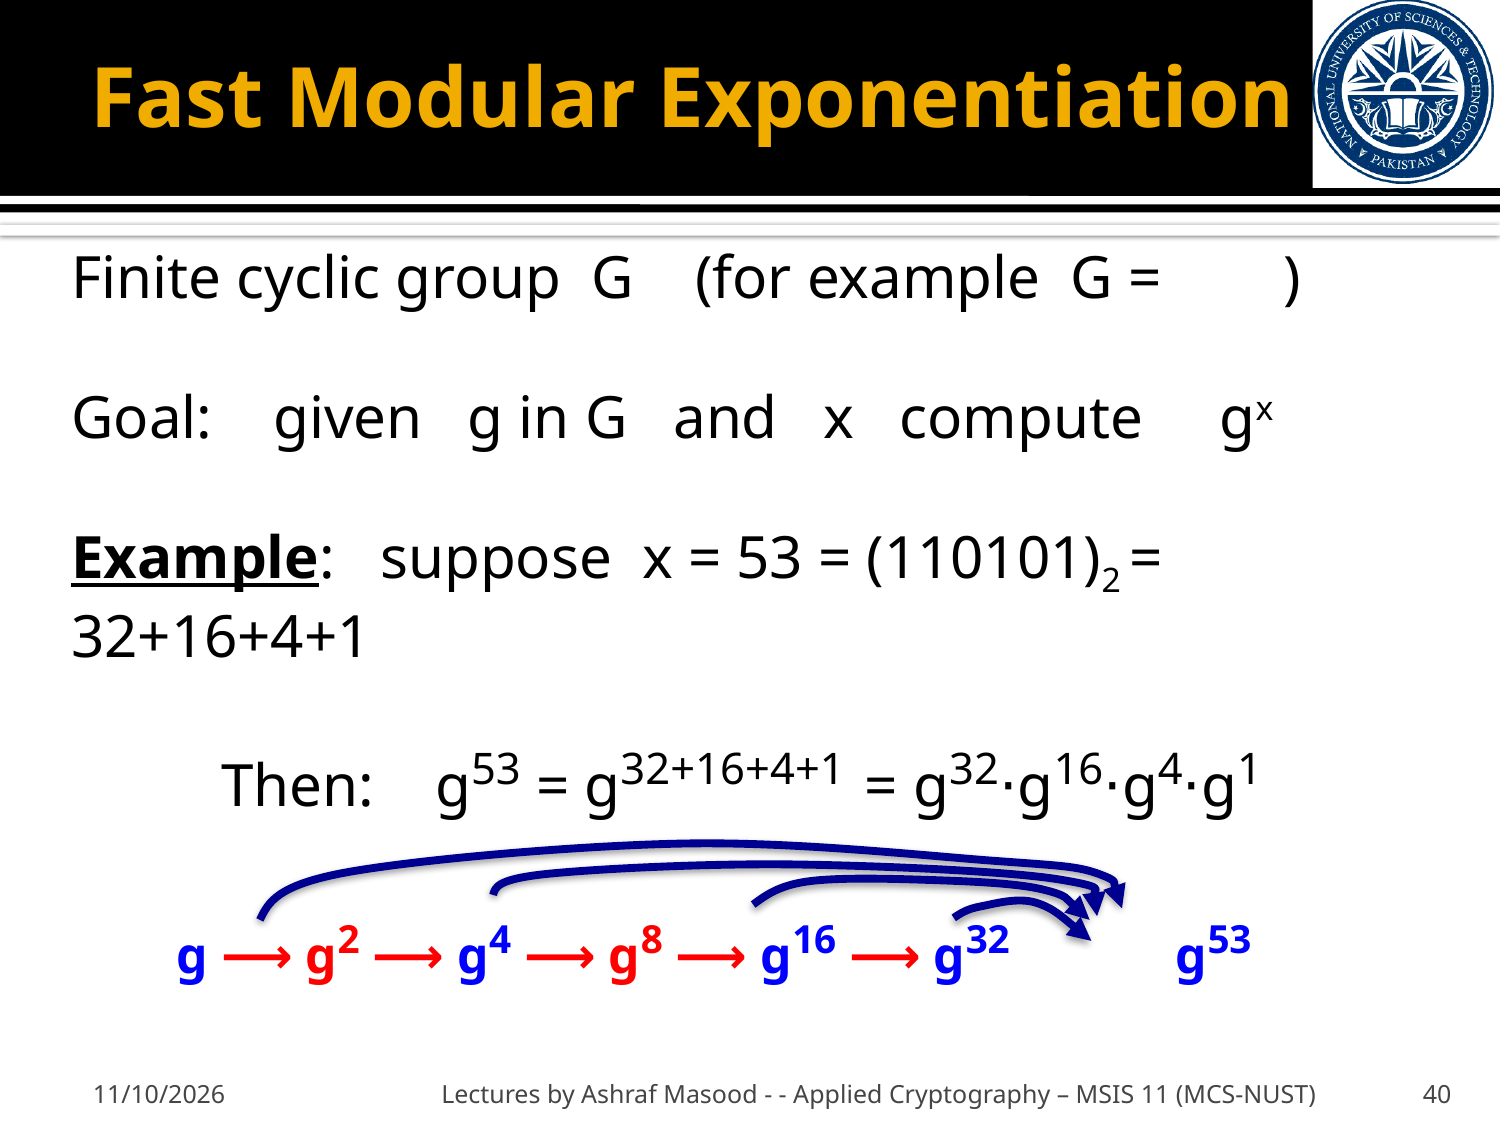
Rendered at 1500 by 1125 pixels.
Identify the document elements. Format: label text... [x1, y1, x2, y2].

picture [1312, 0, 1500, 188]
footer Lectures by Ashraf Masood - - Applied Cryptography – MSIS 11 (MCS-NUST) [433, 1067, 1338, 1113]
text_box g ⟶ g2 ⟶ g4 ⟶ g8 ⟶ g16 ⟶ g32 g53 [161, 899, 1267, 994]
title Fast Modular Exponentiation [75, 12, 1313, 175]
slide_number 40 [1345, 1067, 1467, 1113]
list Finite cyclic group G (for example G = ) Goal: given g in G and x compute gx Example: suppose x = 53 = (110101)2 = 32+16+4+1 Then: g53 = g32+16+4+1 = g32⋅g16⋅g4⋅g1 [62, 224, 1463, 1063]
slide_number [75, 1067, 425, 1113]
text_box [259, 843, 1122, 941]
